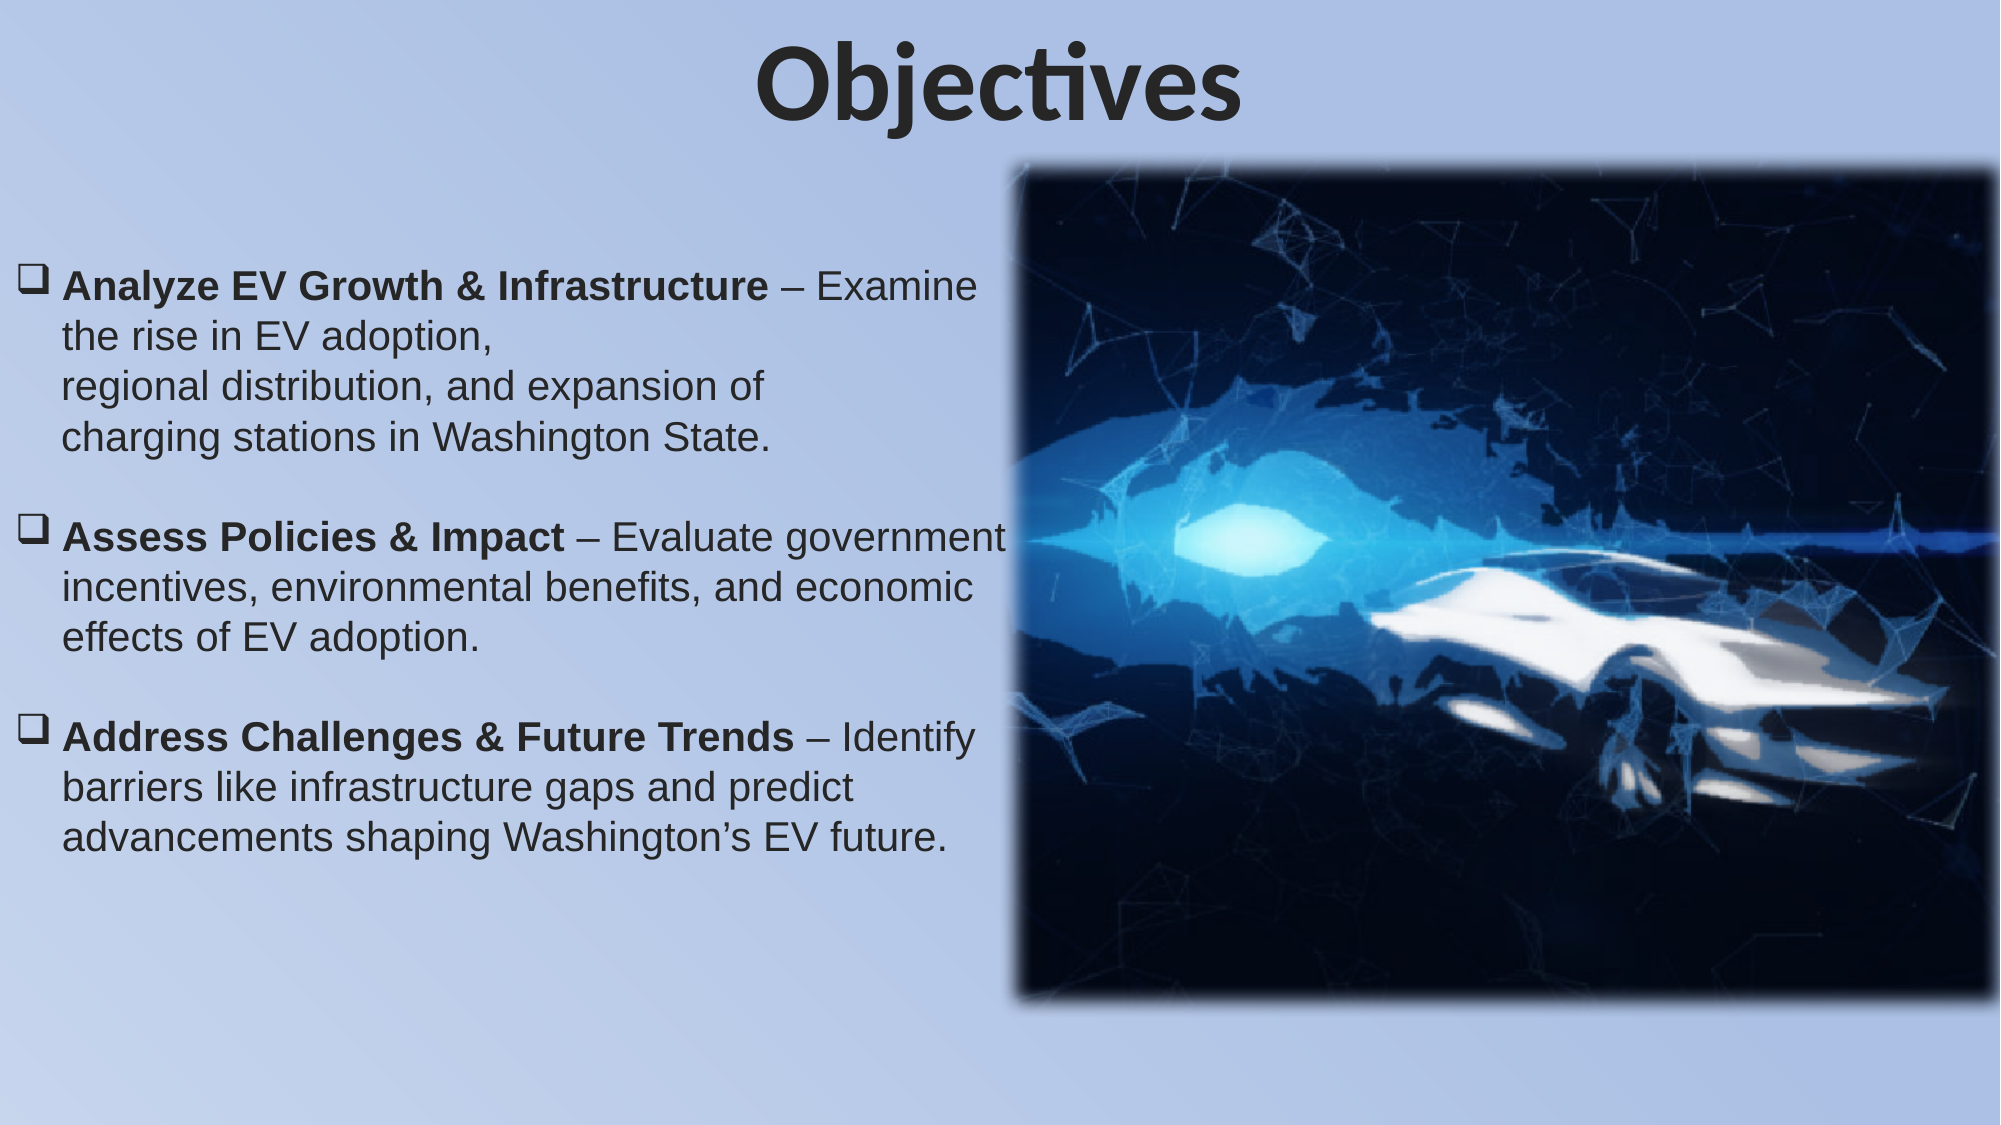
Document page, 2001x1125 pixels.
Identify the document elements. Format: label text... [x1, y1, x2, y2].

text_box Analyze EV Growth & Infrastructure – Examine the rise in EV adoption, regional distribution, and expansion of charging stations in Washington State. Assess Policies & Impact – Evaluate government incentives, environmental benefits, and economic effects of EV adoption. Address Challenges & Future Trends – Identify barriers like infrastructure gaps and predict advancements shaping Washington’s EV future. [0, 251, 999, 912]
text_box Objectives [740, 0, 1260, 150]
picture [999, 151, 2000, 1020]
